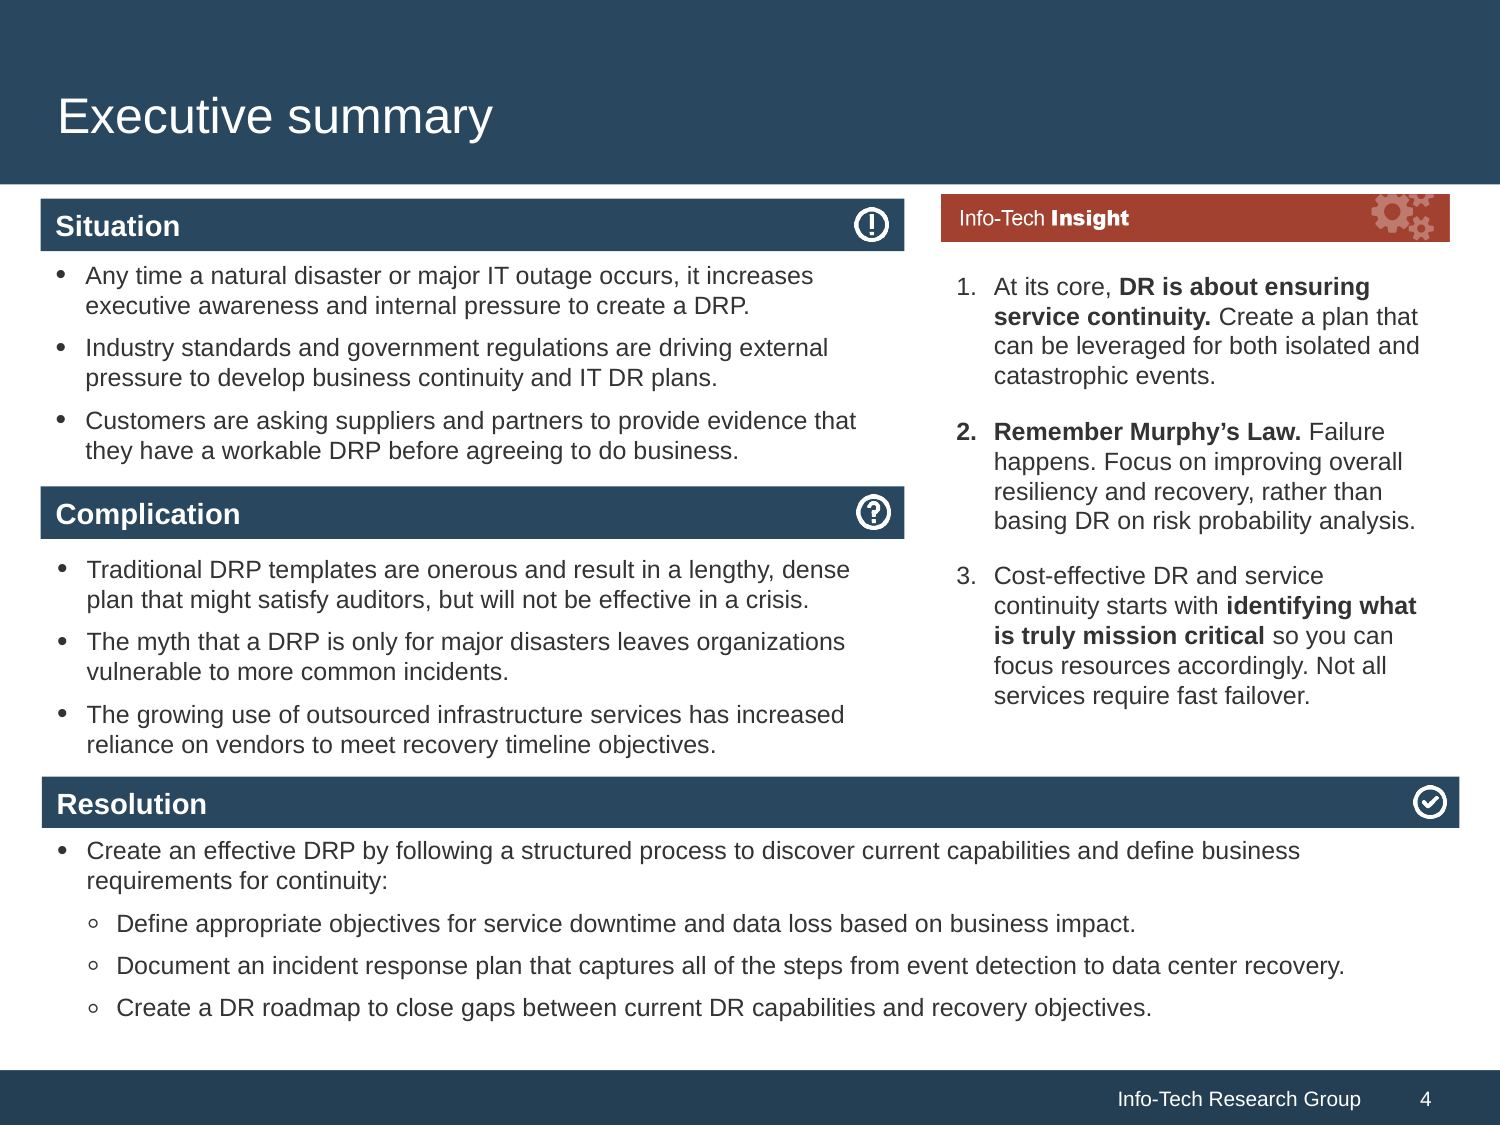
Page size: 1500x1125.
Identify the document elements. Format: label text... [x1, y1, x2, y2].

list At its core, DR is about ensuring service continuity. Create a plan that can be leveraged for both isolated and catastrophic events. Remember Murphy’s Law. Failure happens. Focus on improving overall resiliency and recovery, rather than basing DR on risk probability analysis. Cost-effective DR and service continuity starts with identifying what is truly mission critical so you can focus resources accordingly. Not all services require fast failover. [940, 244, 1448, 735]
picture [854, 207, 889, 242]
picture [1413, 785, 1447, 819]
picture [941, 194, 1450, 242]
list Traditional DRP templates are onerous and result in a lengthy, dense plan that might satisfy auditors, but will not be effective in a crisis. The myth that a DRP is only for major disasters leaves organizations vulnerable to more common incidents. The growing use of outsourced infrastructure services has increased reliance on vendors to meet recovery timeline objectives. [41, 545, 905, 774]
list Any time a natural disaster or major IT outage occurs, it increases executive awareness and internal pressure to create a DRP. Industry standards and government regulations are driving external pressure to develop business continuity and IT DR plans. Customers are asking suppliers and partners to provide evidence that they have a workable DRP before agreeing to do business. [40, 251, 904, 485]
list Create an effective DRP by following a structured process to discover current capabilities and define business requirements for continuity: Define appropriate objectives for service downtime and data loss based on business impact. Document an incident response plan that captures all of the steps from event detection to data center recovery. Create a DR roadmap to close gaps between current DR capabilities and recovery objectives. [41, 826, 1457, 1038]
title Executive summary [41, 41, 1457, 187]
picture [856, 494, 891, 530]
